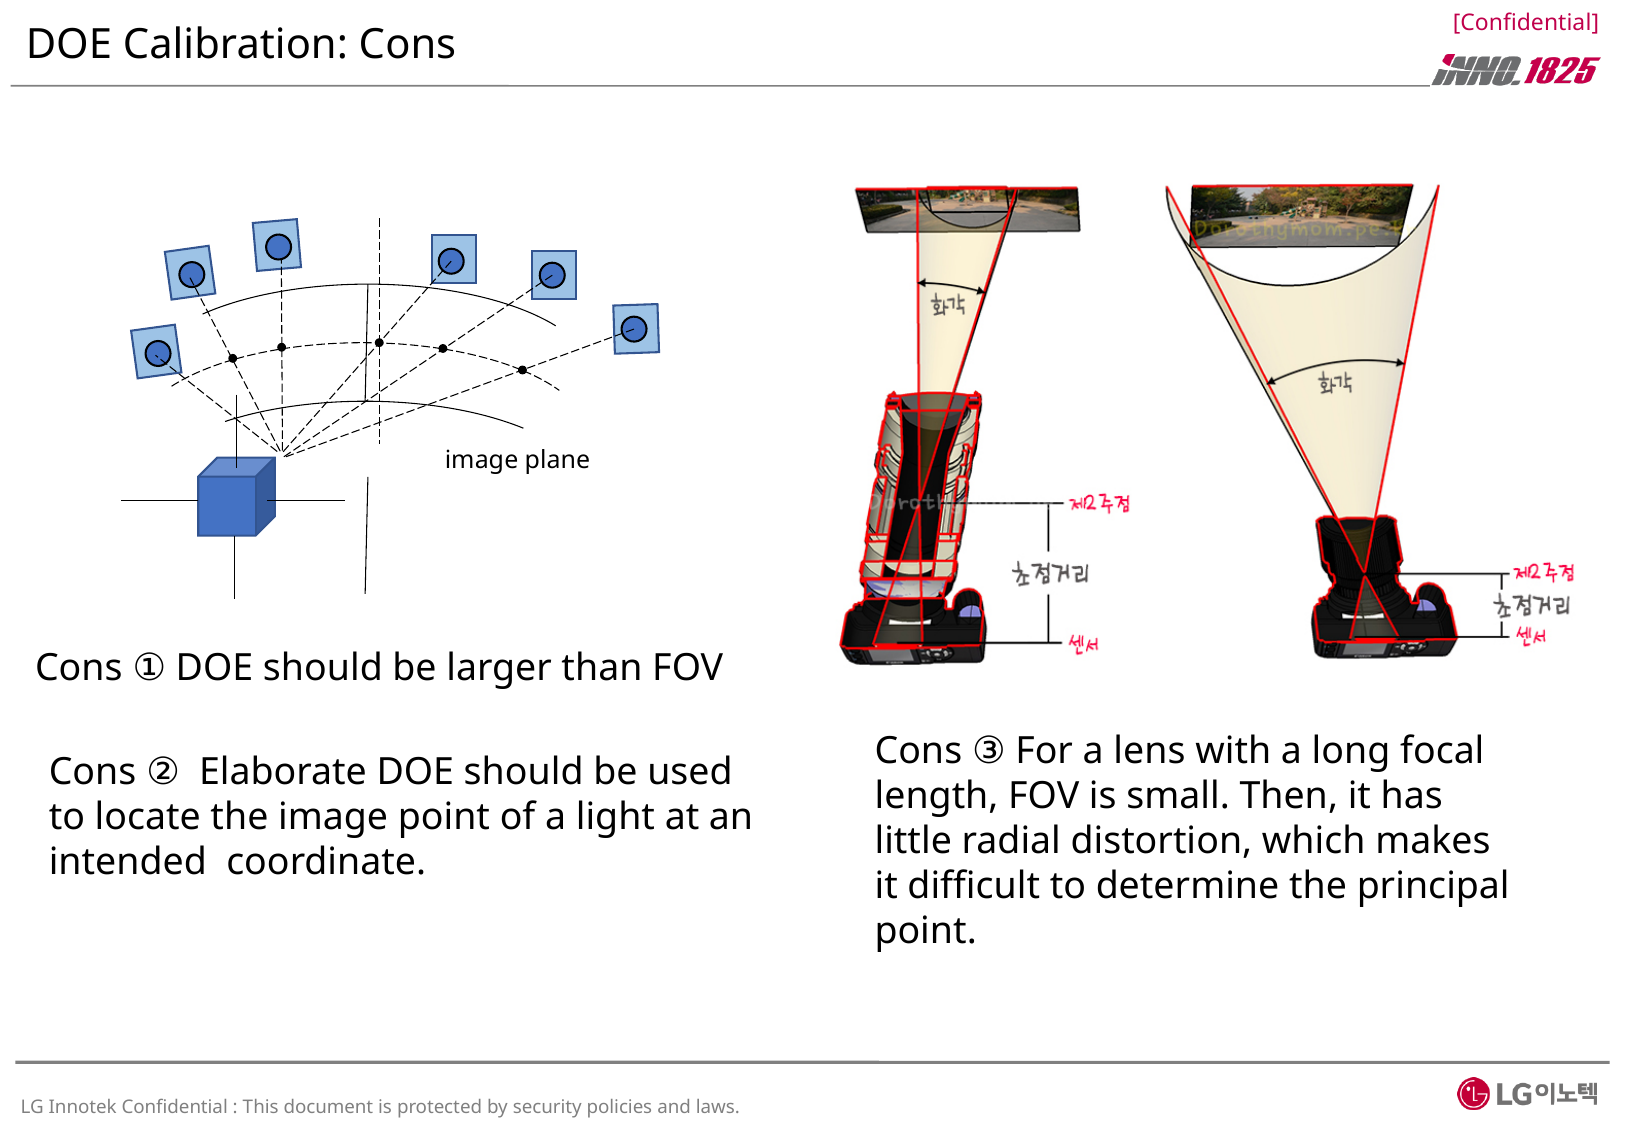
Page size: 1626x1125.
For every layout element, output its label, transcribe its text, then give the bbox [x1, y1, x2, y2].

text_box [120, 218, 659, 599]
picture [833, 175, 1586, 673]
picture [1430, 53, 1603, 88]
text_box Cons ③ For a lens with a long focal length, FOV is small. Then, it has little radial distortion, which makes it difficult to determine the principal point. [859, 719, 1538, 959]
title DOE Calibration: Cons [10, 10, 667, 81]
text_box Cons ① DOE should be larger than FOV [20, 635, 739, 696]
picture [1457, 1077, 1597, 1110]
